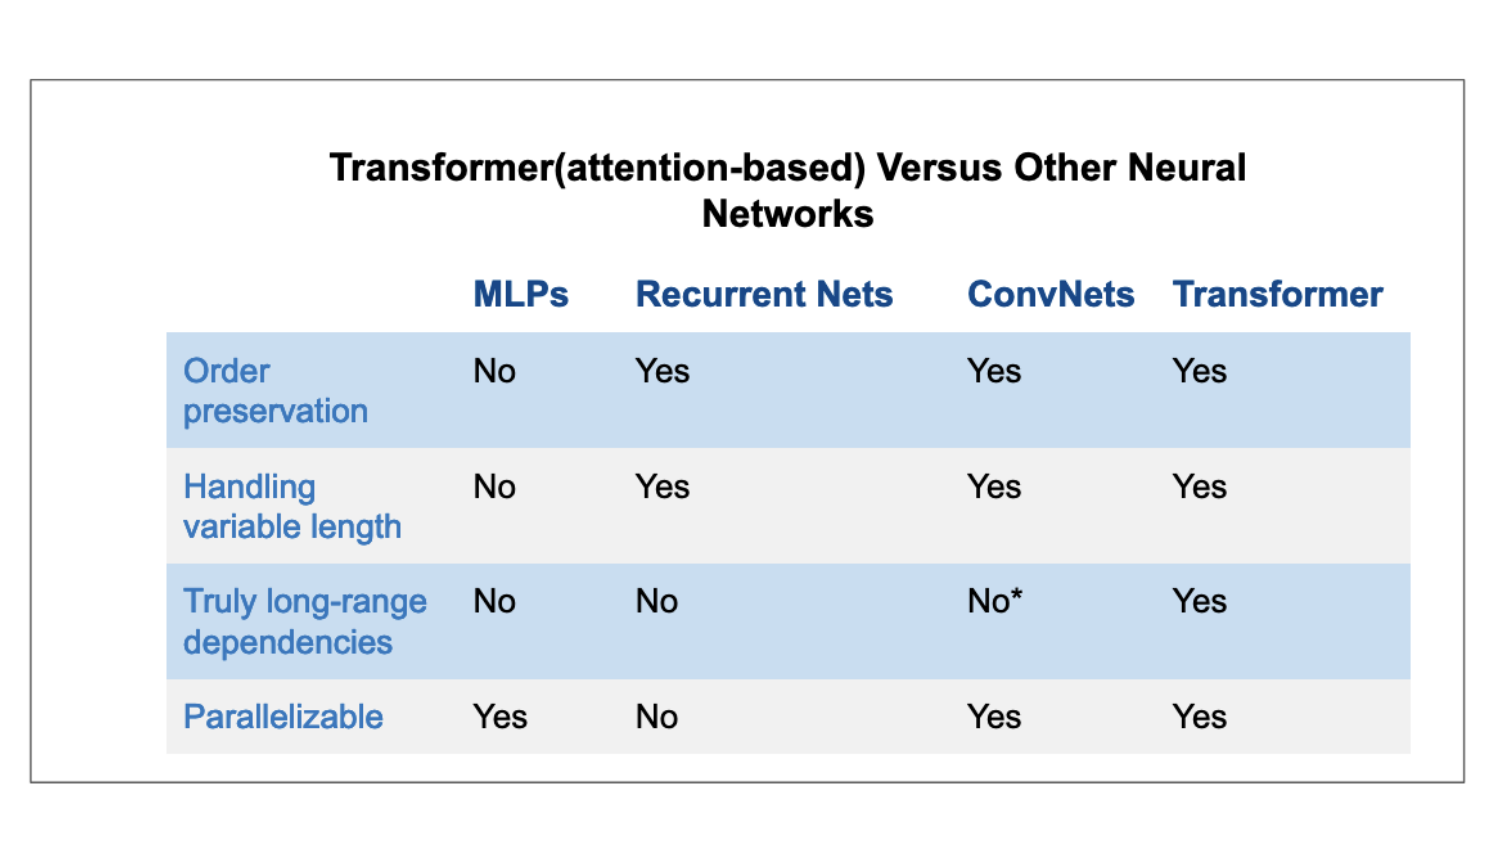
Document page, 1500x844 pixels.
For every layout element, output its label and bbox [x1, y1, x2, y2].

picture [24, 73, 1476, 790]
